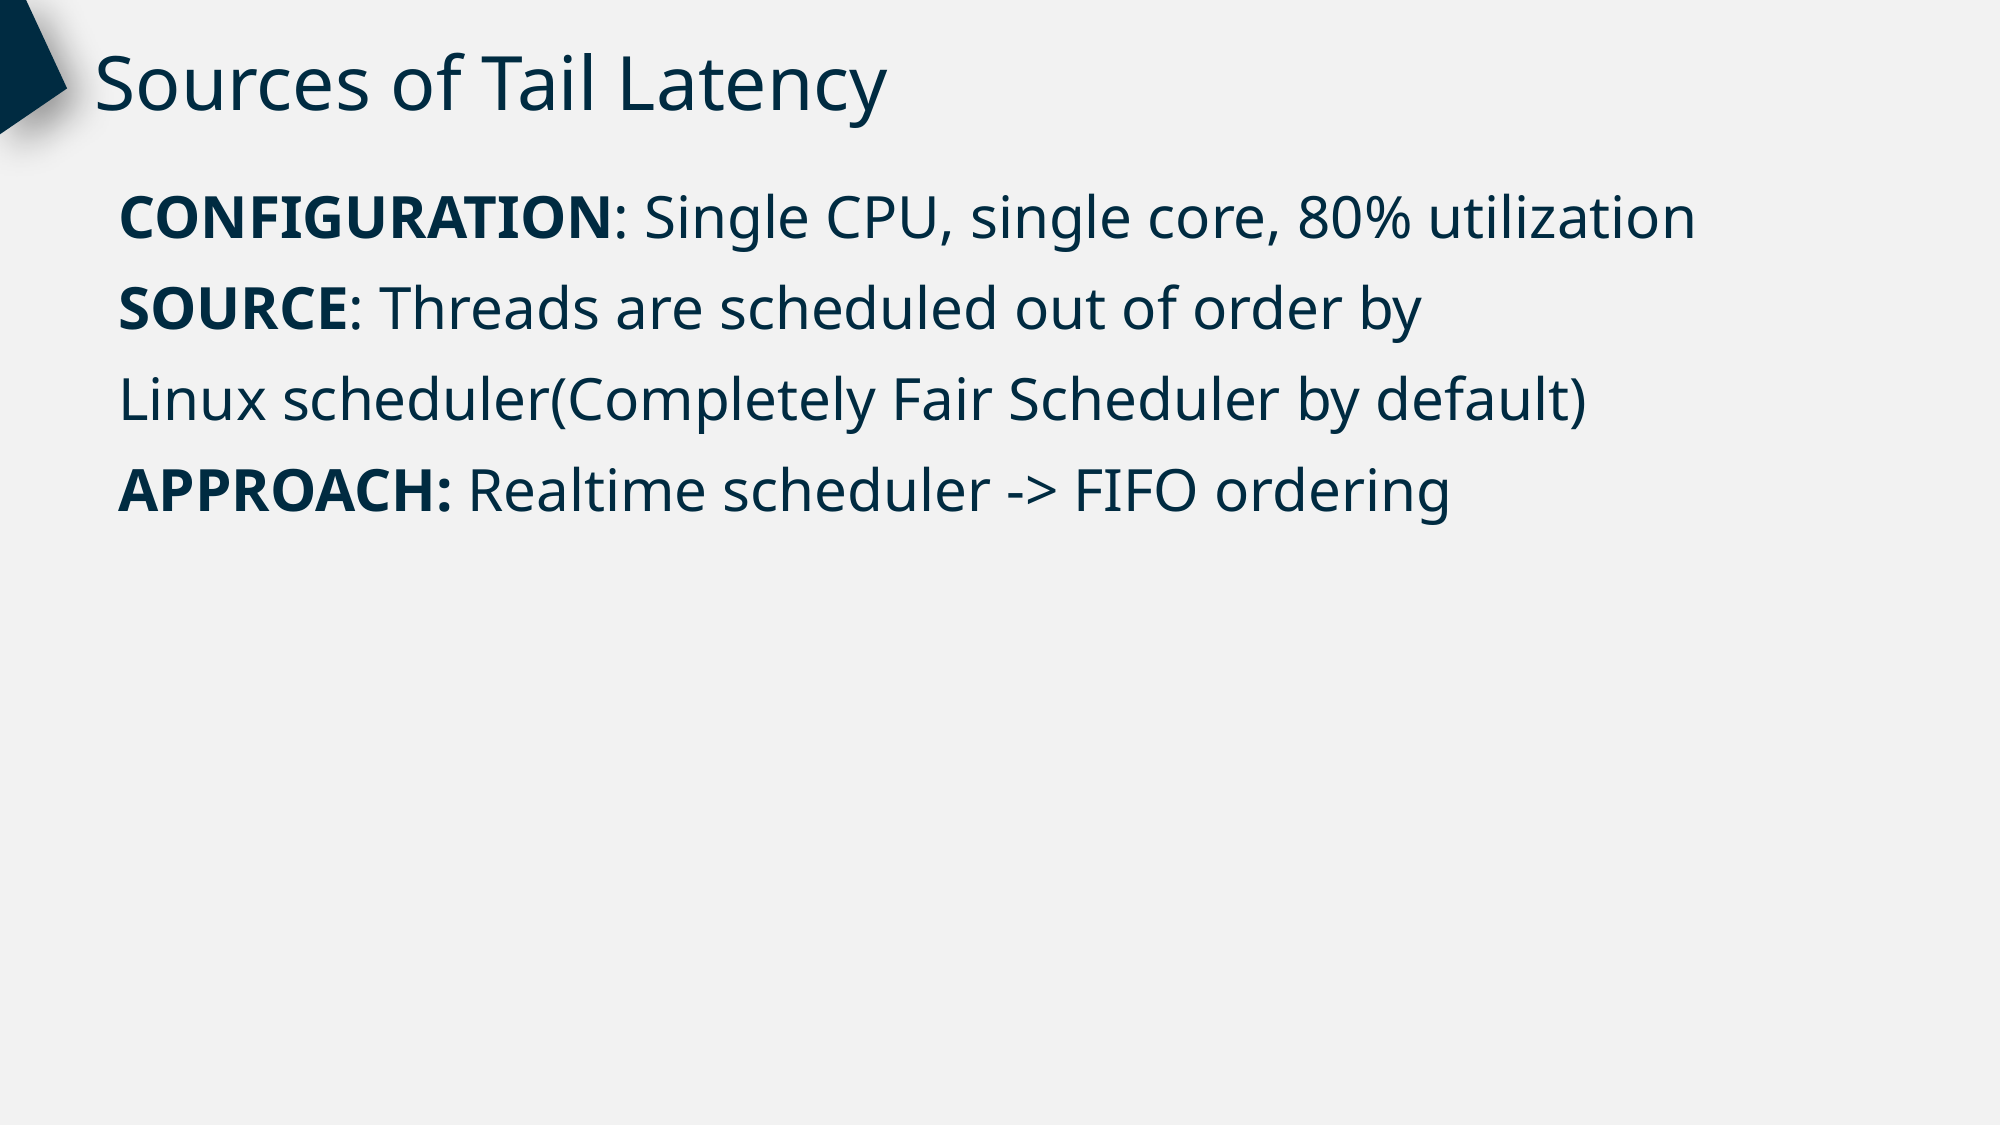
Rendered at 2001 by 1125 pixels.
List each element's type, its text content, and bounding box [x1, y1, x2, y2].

text_box CONFIGURATION: Single CPU, single core, 80% utilization SOURCE: Threads are scheduled out of order by Linux scheduler(Completely Fair Scheduler by default) APPROACH: Realtime scheduler -> FIFO ordering [103, 151, 1846, 531]
text_box Sources of Tail Latency [79, 28, 904, 134]
text_box [0, 0, 68, 135]
